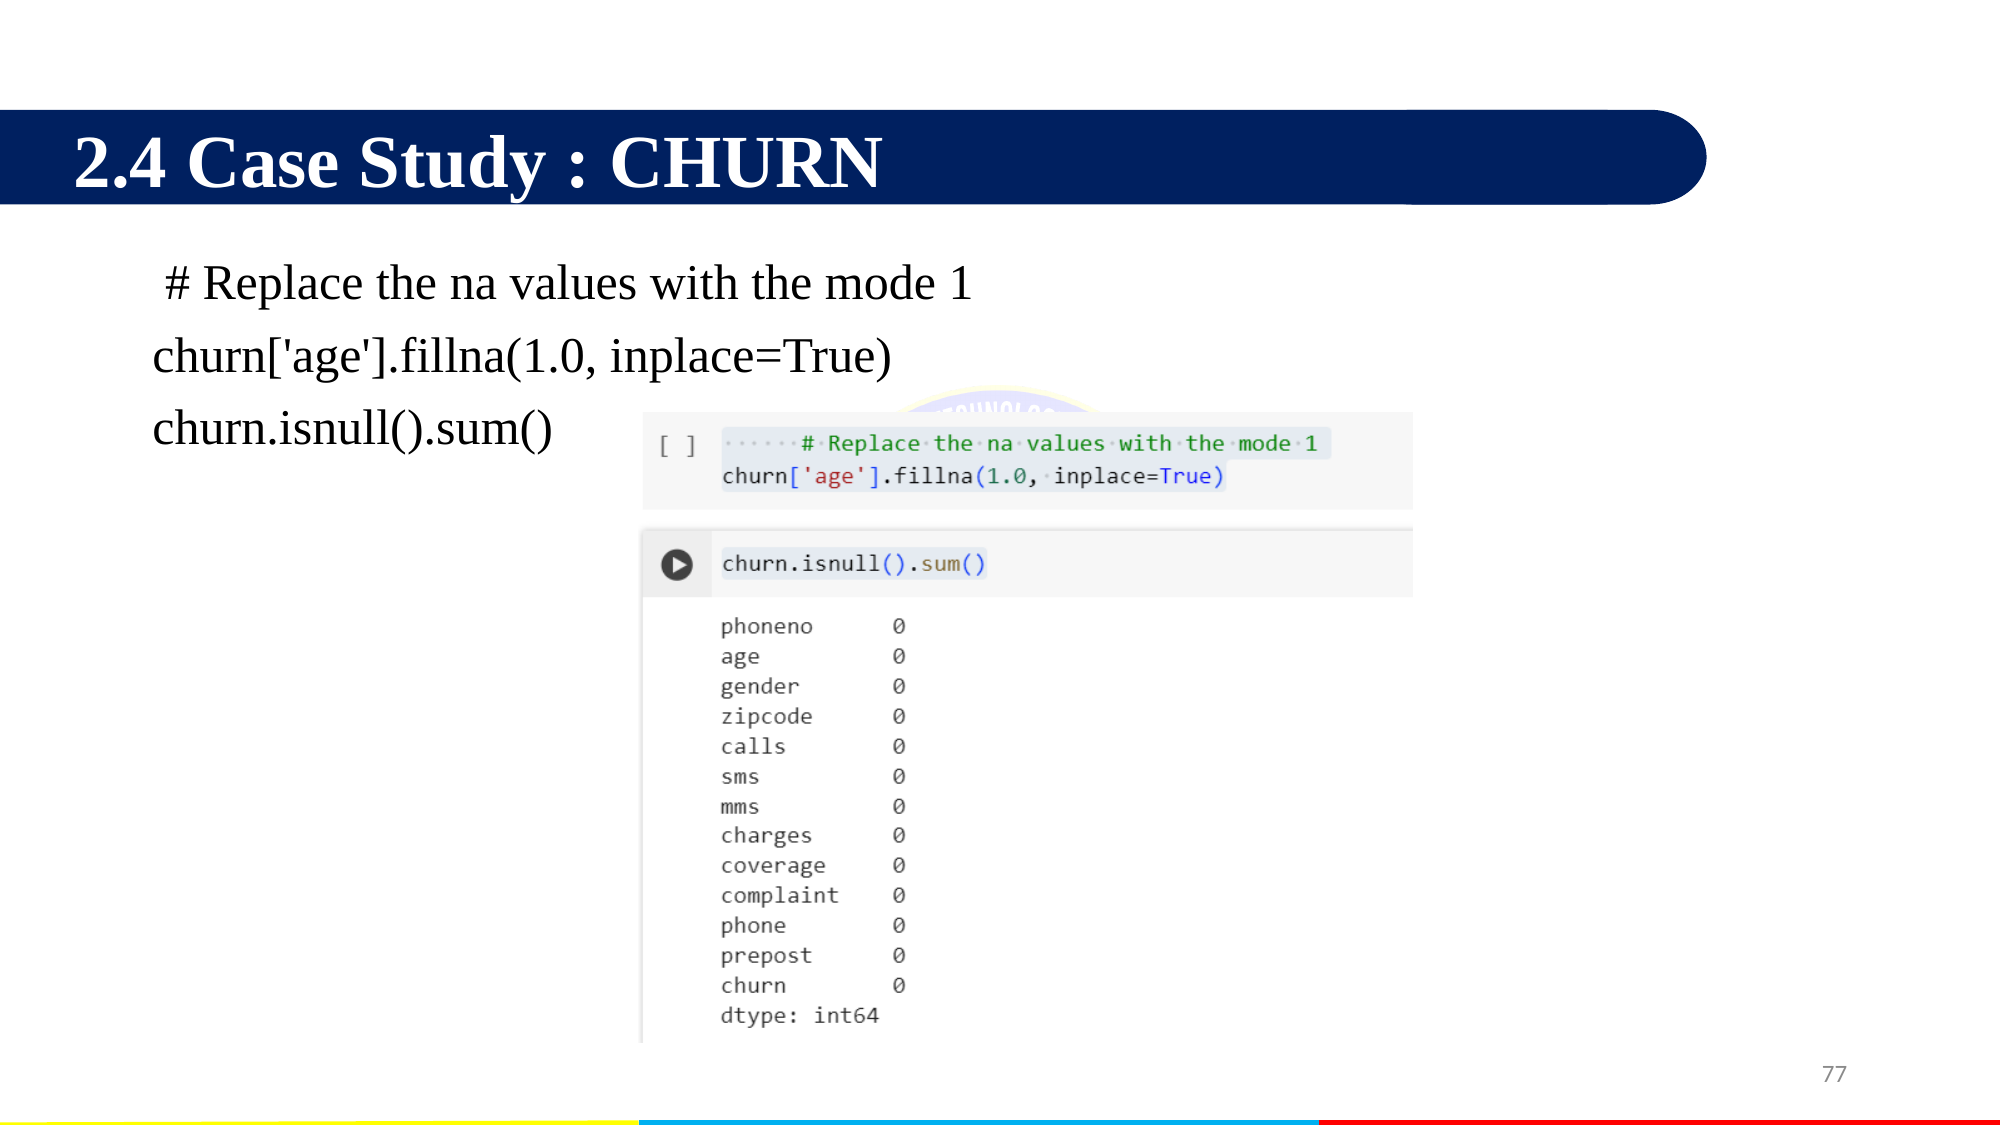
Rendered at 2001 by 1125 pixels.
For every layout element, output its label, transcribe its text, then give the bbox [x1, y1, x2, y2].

list # Replace the na values with the mode 1 churn['age'].fillna(1.0, inplace=True) churn.isnull().sum() [137, 242, 1863, 1016]
picture [638, 412, 1413, 1043]
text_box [0, 109, 1707, 205]
slide_number 77 [1412, 1042, 1863, 1103]
